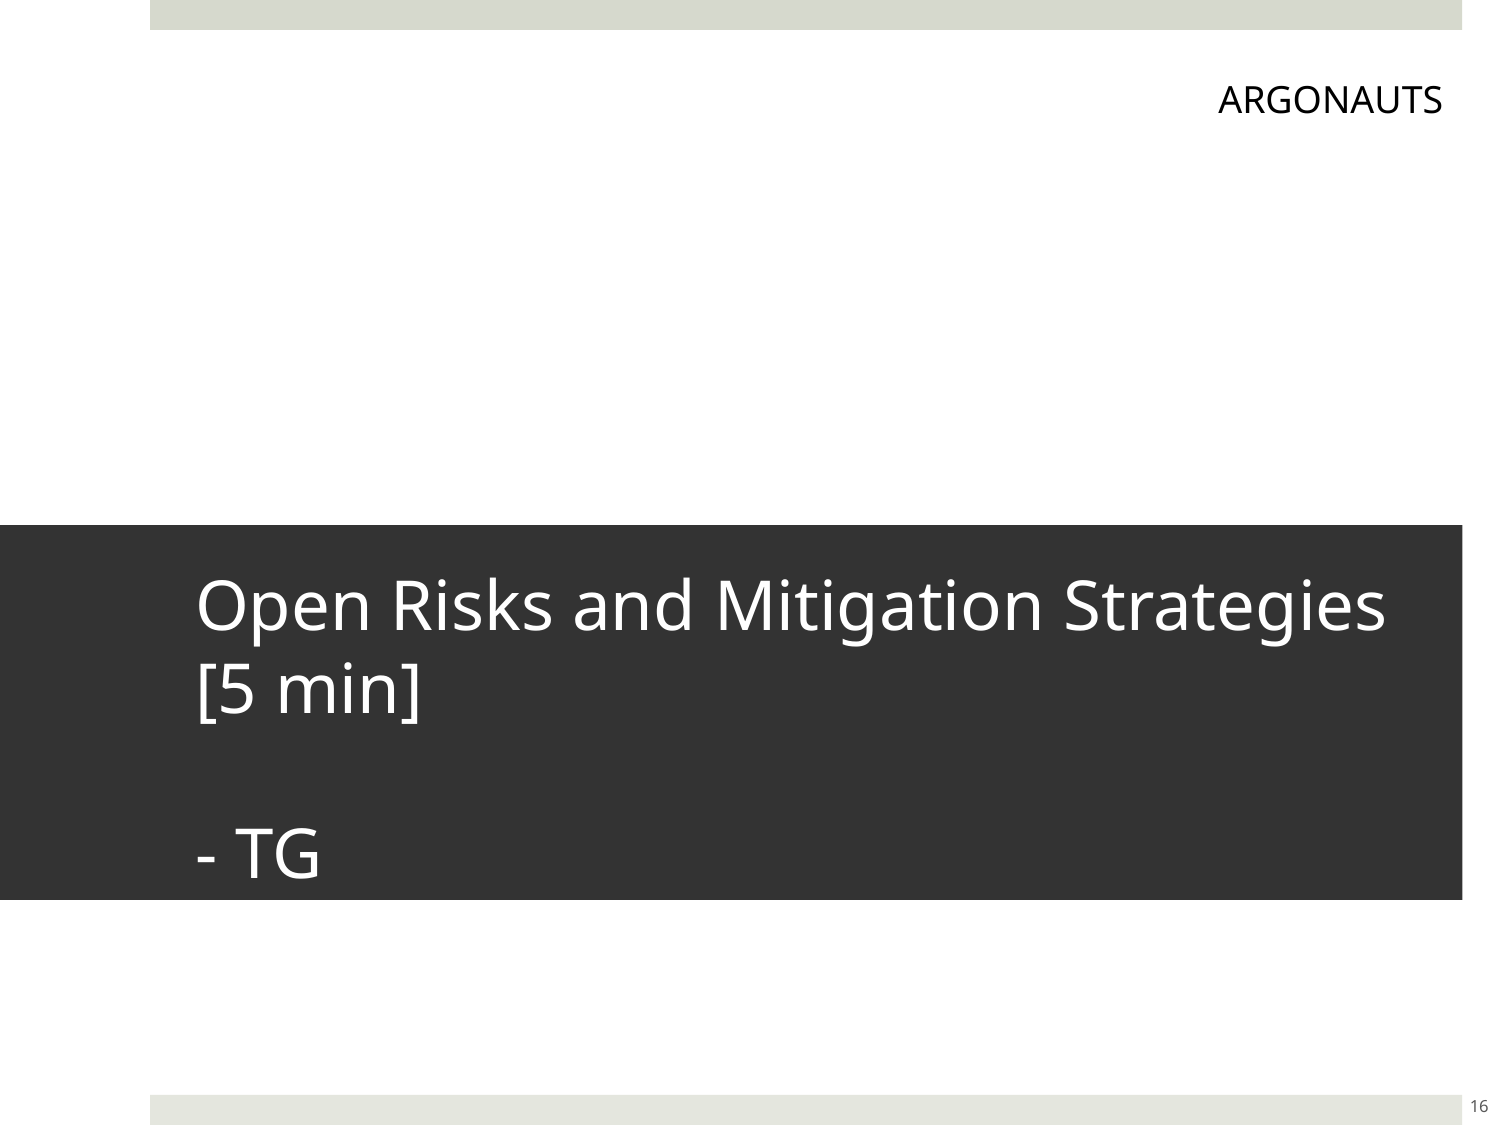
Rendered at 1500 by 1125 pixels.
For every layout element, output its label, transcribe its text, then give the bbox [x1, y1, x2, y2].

slide_number 16 [1441, 1077, 1500, 1125]
text_box ARGONAUTS [1203, 68, 1459, 129]
title Open Risks and Mitigation Strategies [5 min] - TG [0, 525, 1463, 900]
